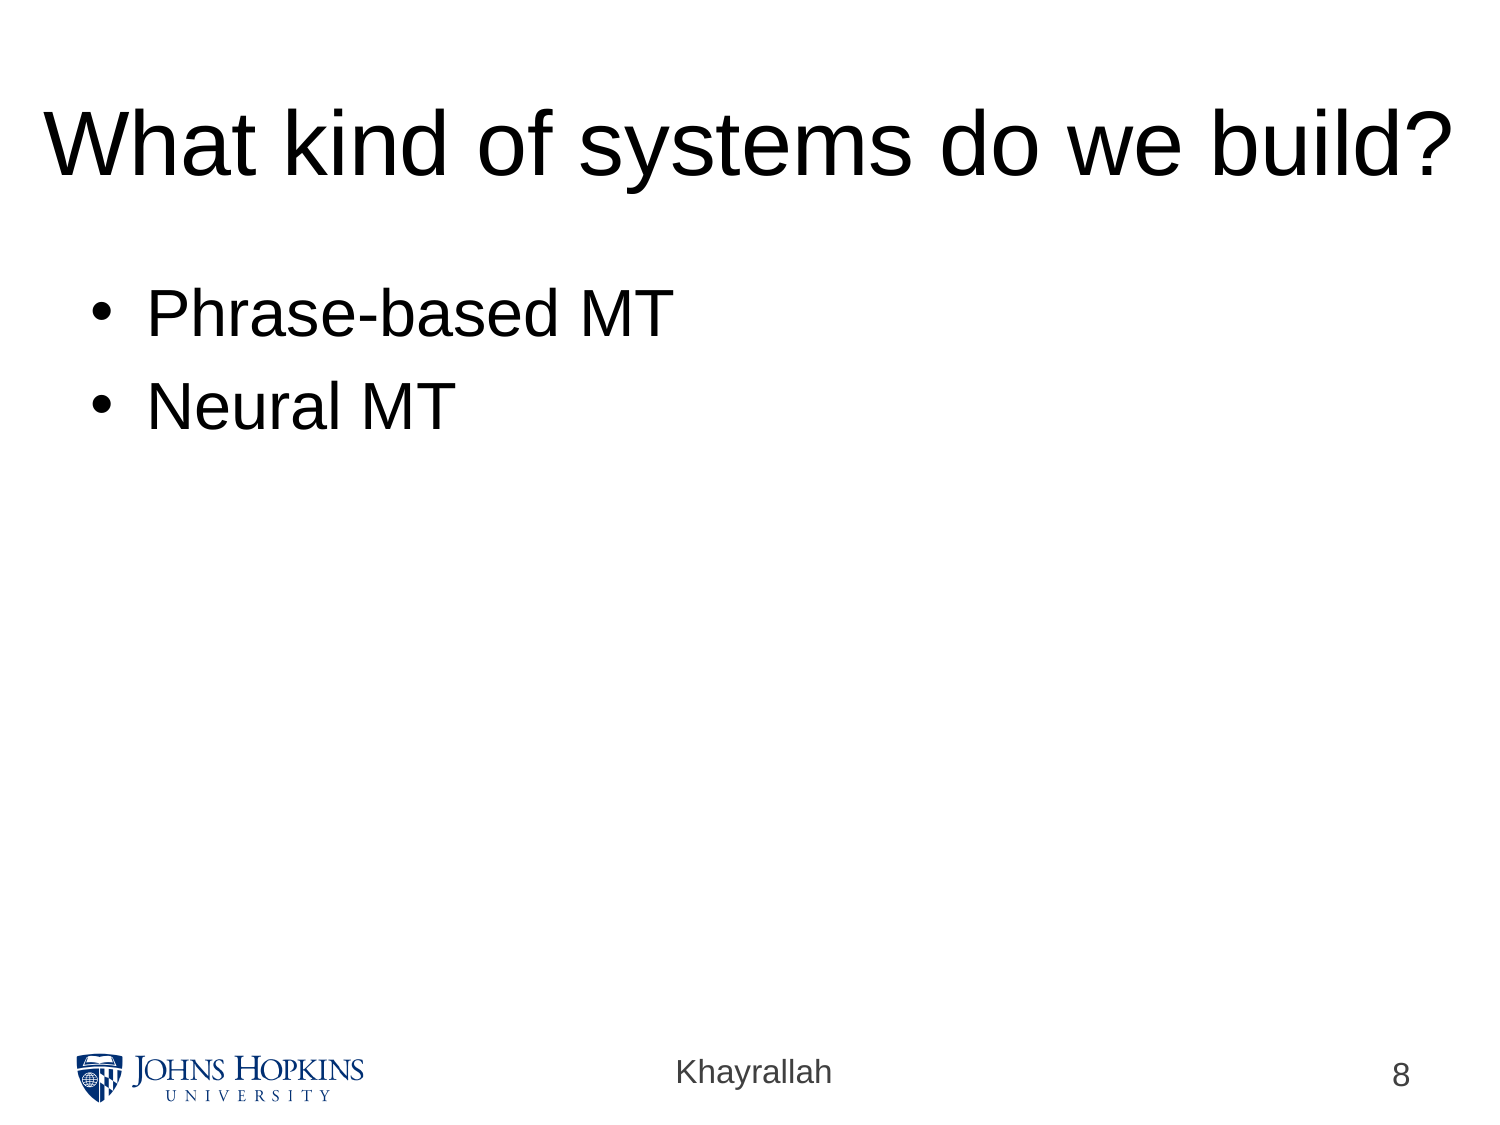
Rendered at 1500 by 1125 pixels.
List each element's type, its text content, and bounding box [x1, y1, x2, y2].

footer Khayrallah [420, 1042, 1088, 1103]
title What kind of systems do we build? [0, 45, 1500, 233]
list Phrase-based MT Neural MT [75, 262, 1425, 1005]
